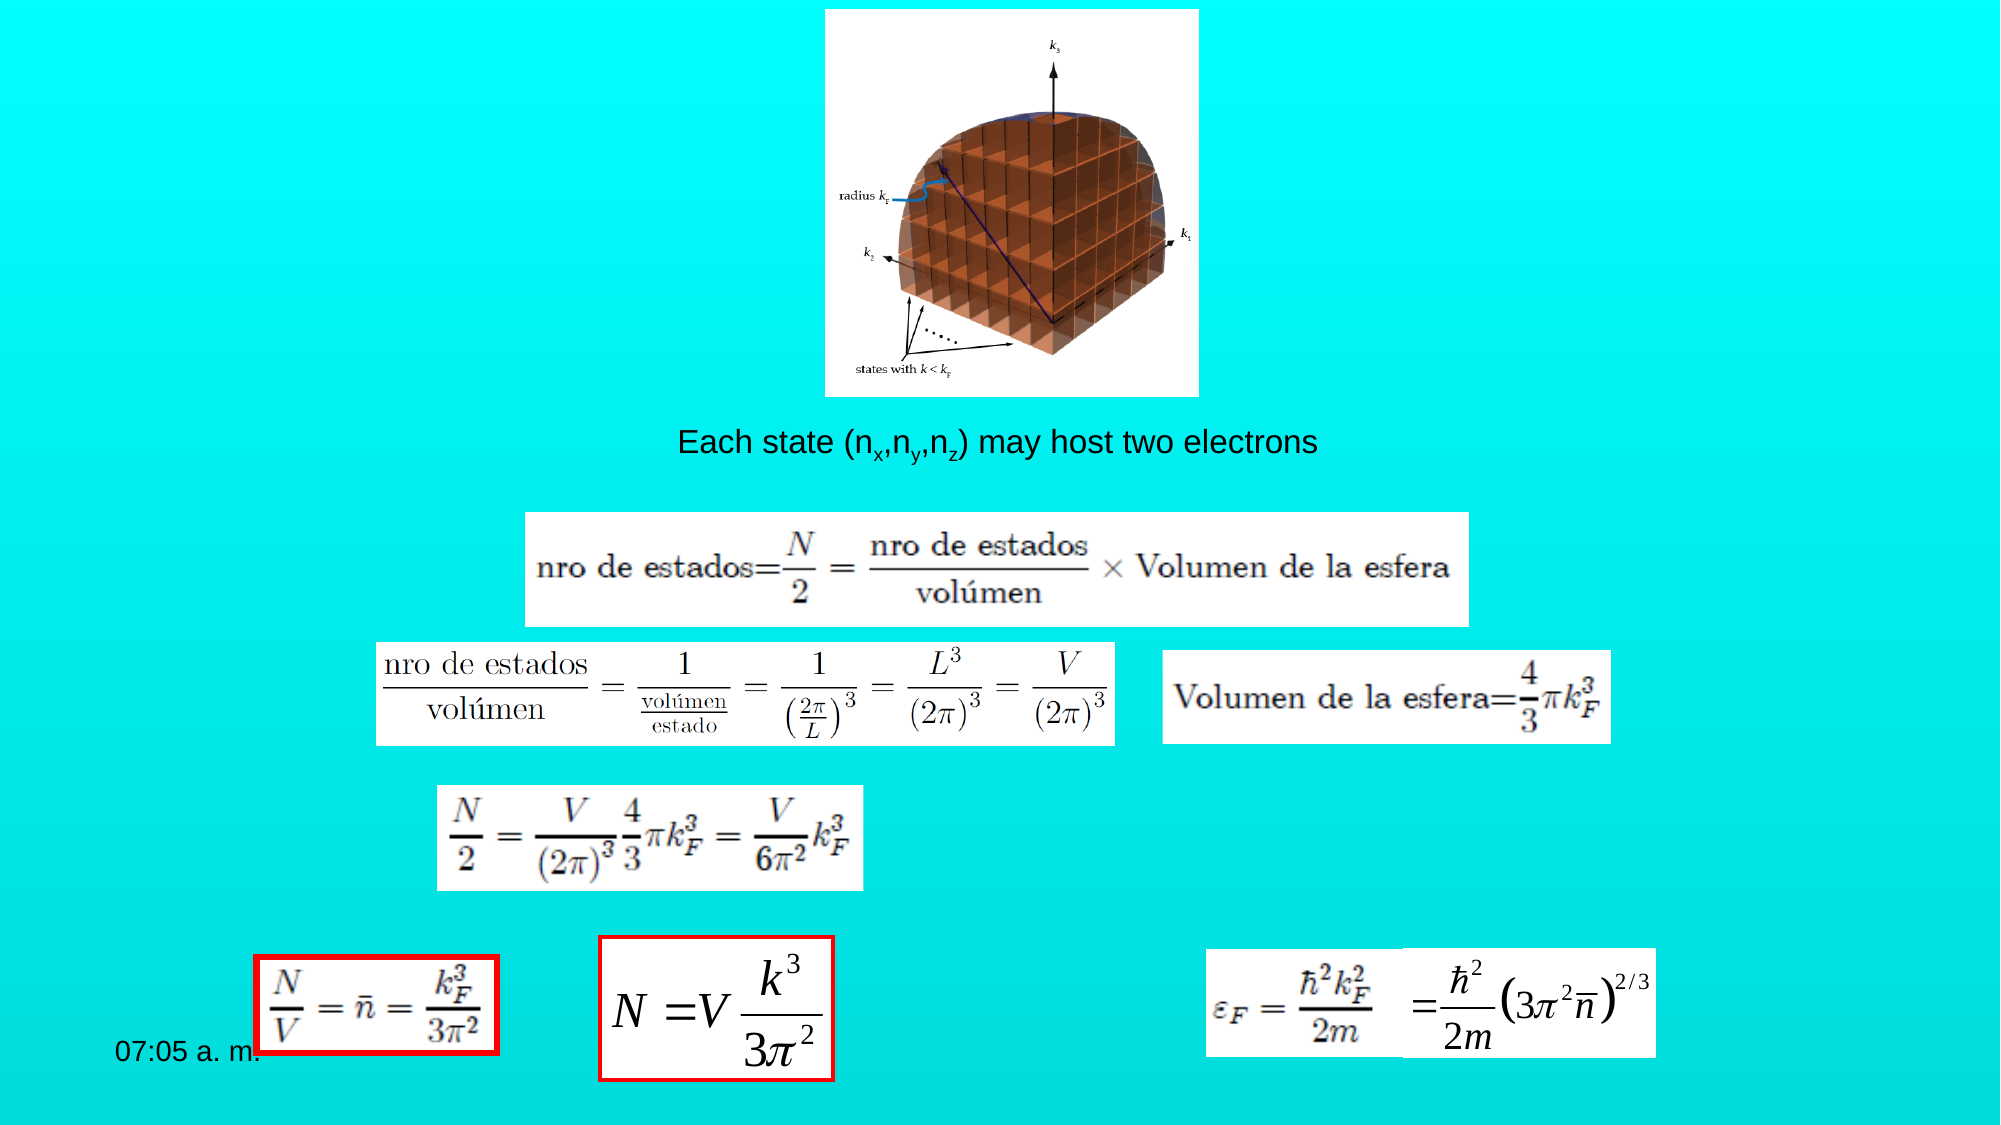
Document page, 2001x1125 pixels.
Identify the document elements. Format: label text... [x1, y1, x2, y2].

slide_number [99, 1024, 567, 1103]
picture [376, 642, 1115, 747]
picture [437, 785, 864, 891]
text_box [602, 939, 831, 1078]
picture [1206, 949, 1402, 1057]
picture [824, 9, 1199, 397]
picture [1162, 649, 1611, 744]
picture [524, 512, 1469, 627]
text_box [1402, 948, 1657, 1059]
picture [259, 959, 495, 1050]
text_box Each state (nx,ny,nz) may host two electrons [662, 412, 1375, 473]
